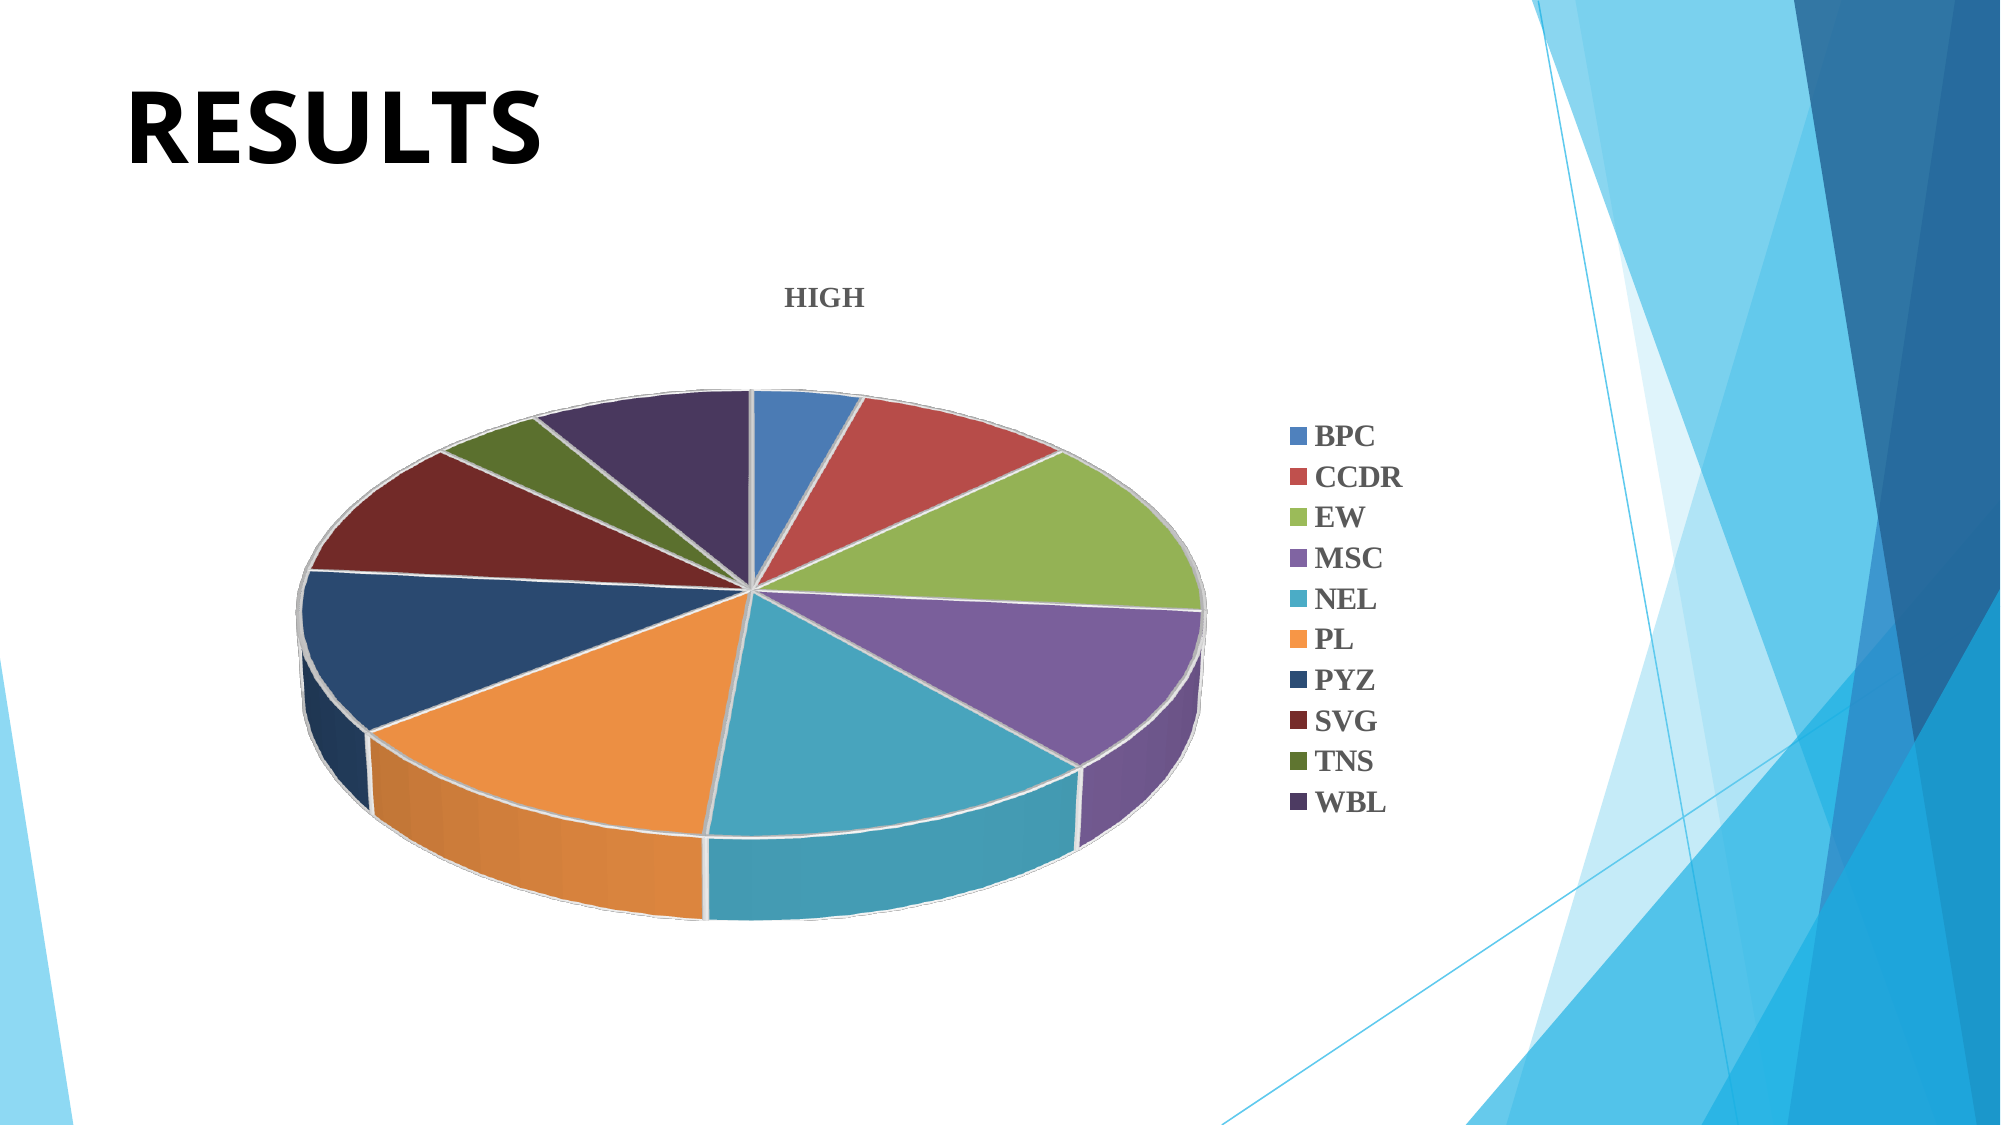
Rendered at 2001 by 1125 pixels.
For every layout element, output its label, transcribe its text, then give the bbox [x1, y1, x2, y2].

title RESULTS [123, 63, 1877, 188]
chart [224, 249, 1426, 988]
